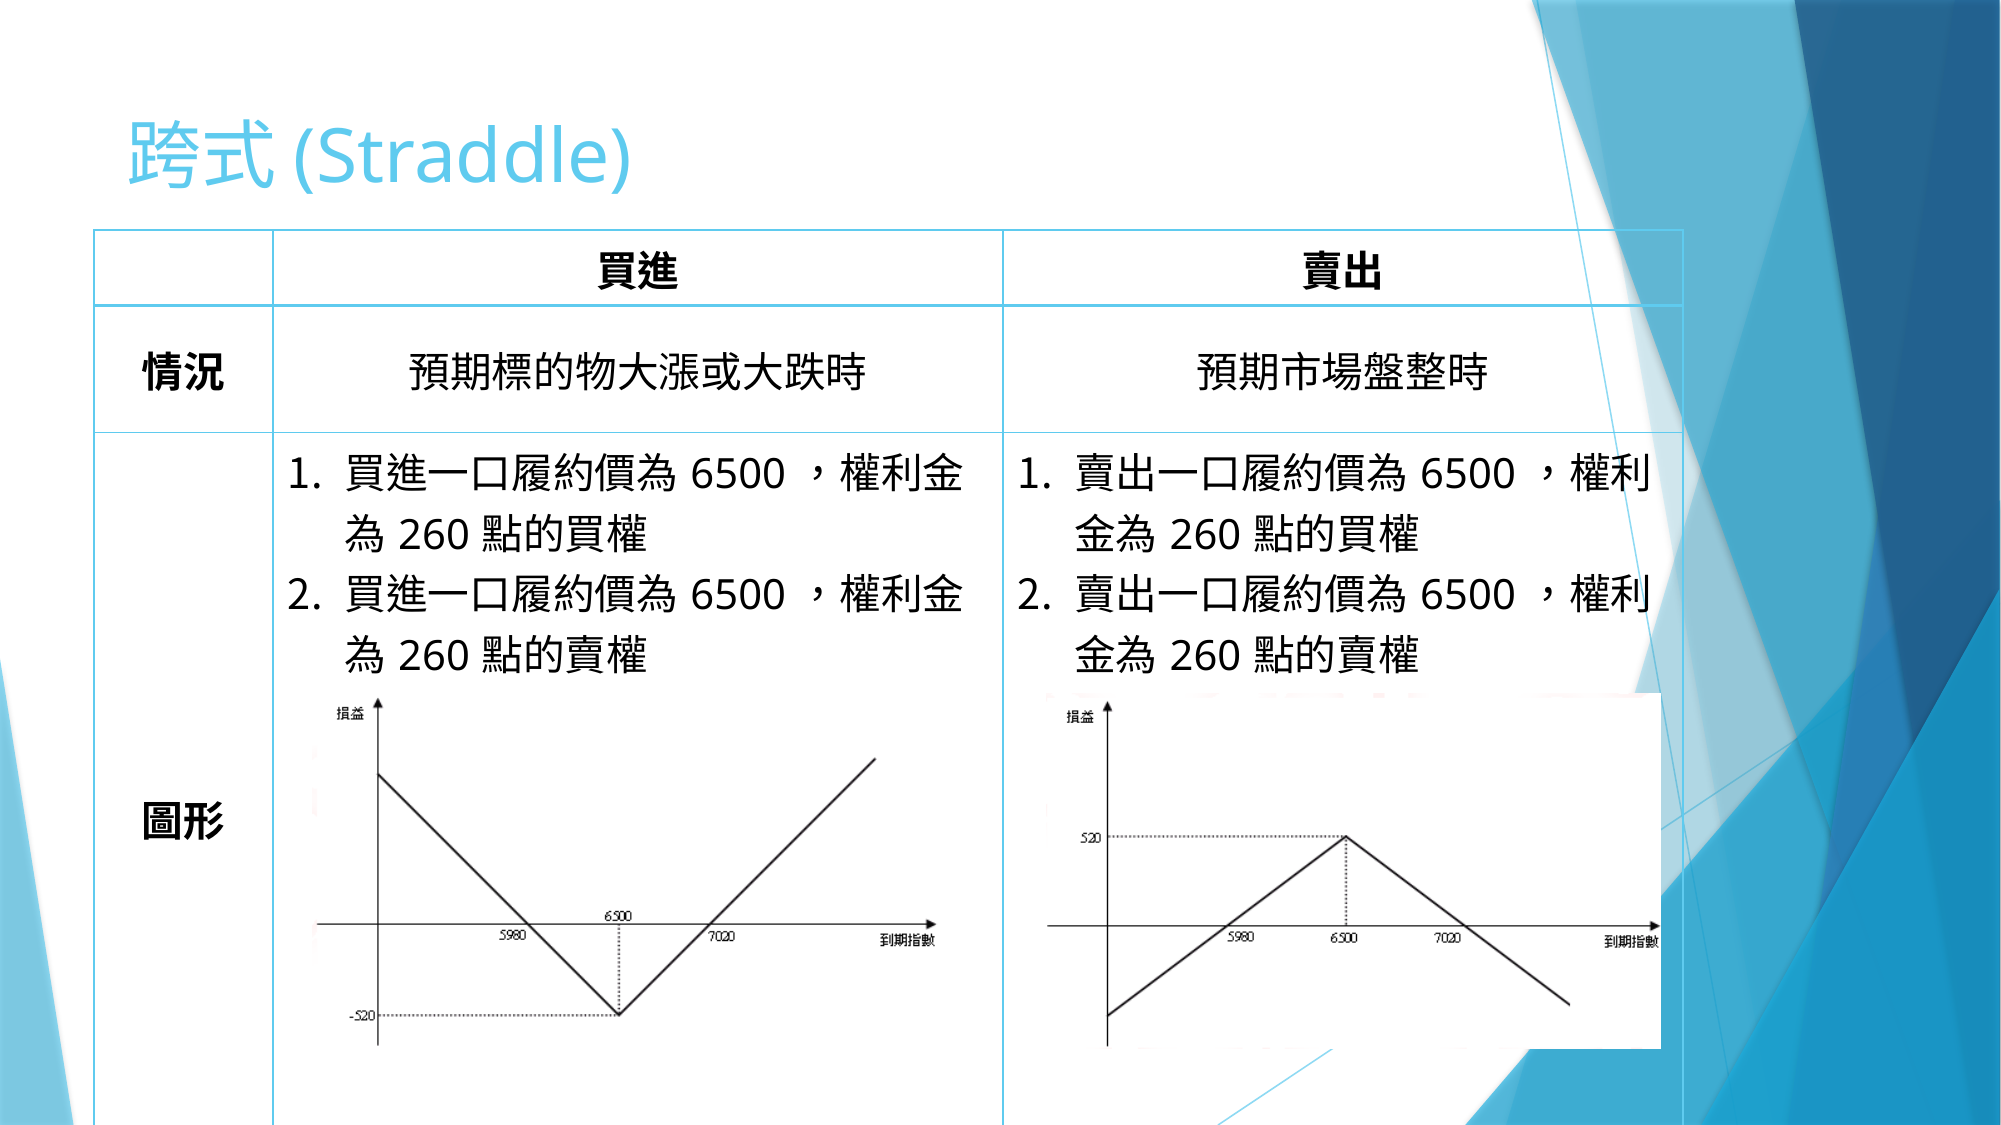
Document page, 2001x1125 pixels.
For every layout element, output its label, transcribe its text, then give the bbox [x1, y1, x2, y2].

table_cell 買進一口履約價為6500，權利金為260點的買權 買進一口履約價為6500，權利金為260點的賣權 [274, 433, 1002, 1125]
table_header [95, 231, 272, 304]
title 跨式(Straddle) [111, 99, 1522, 229]
table_cell 賣出一口履約價為6500，權利金為260點的買權 賣出一口履約價為6500，權利金為260點的賣權 [1004, 433, 1682, 1125]
table_cell 預期標的物大漲或大跌時 [274, 307, 1002, 432]
table_cell 預期市場盤整時 [1004, 307, 1682, 432]
table_cell 圖形 [95, 433, 272, 1125]
table_cell 情況 [95, 307, 272, 432]
table_header 買進 [274, 231, 1002, 304]
table_header 賣出 [1004, 231, 1682, 304]
picture [311, 691, 941, 1048]
picture [1046, 693, 1662, 1049]
